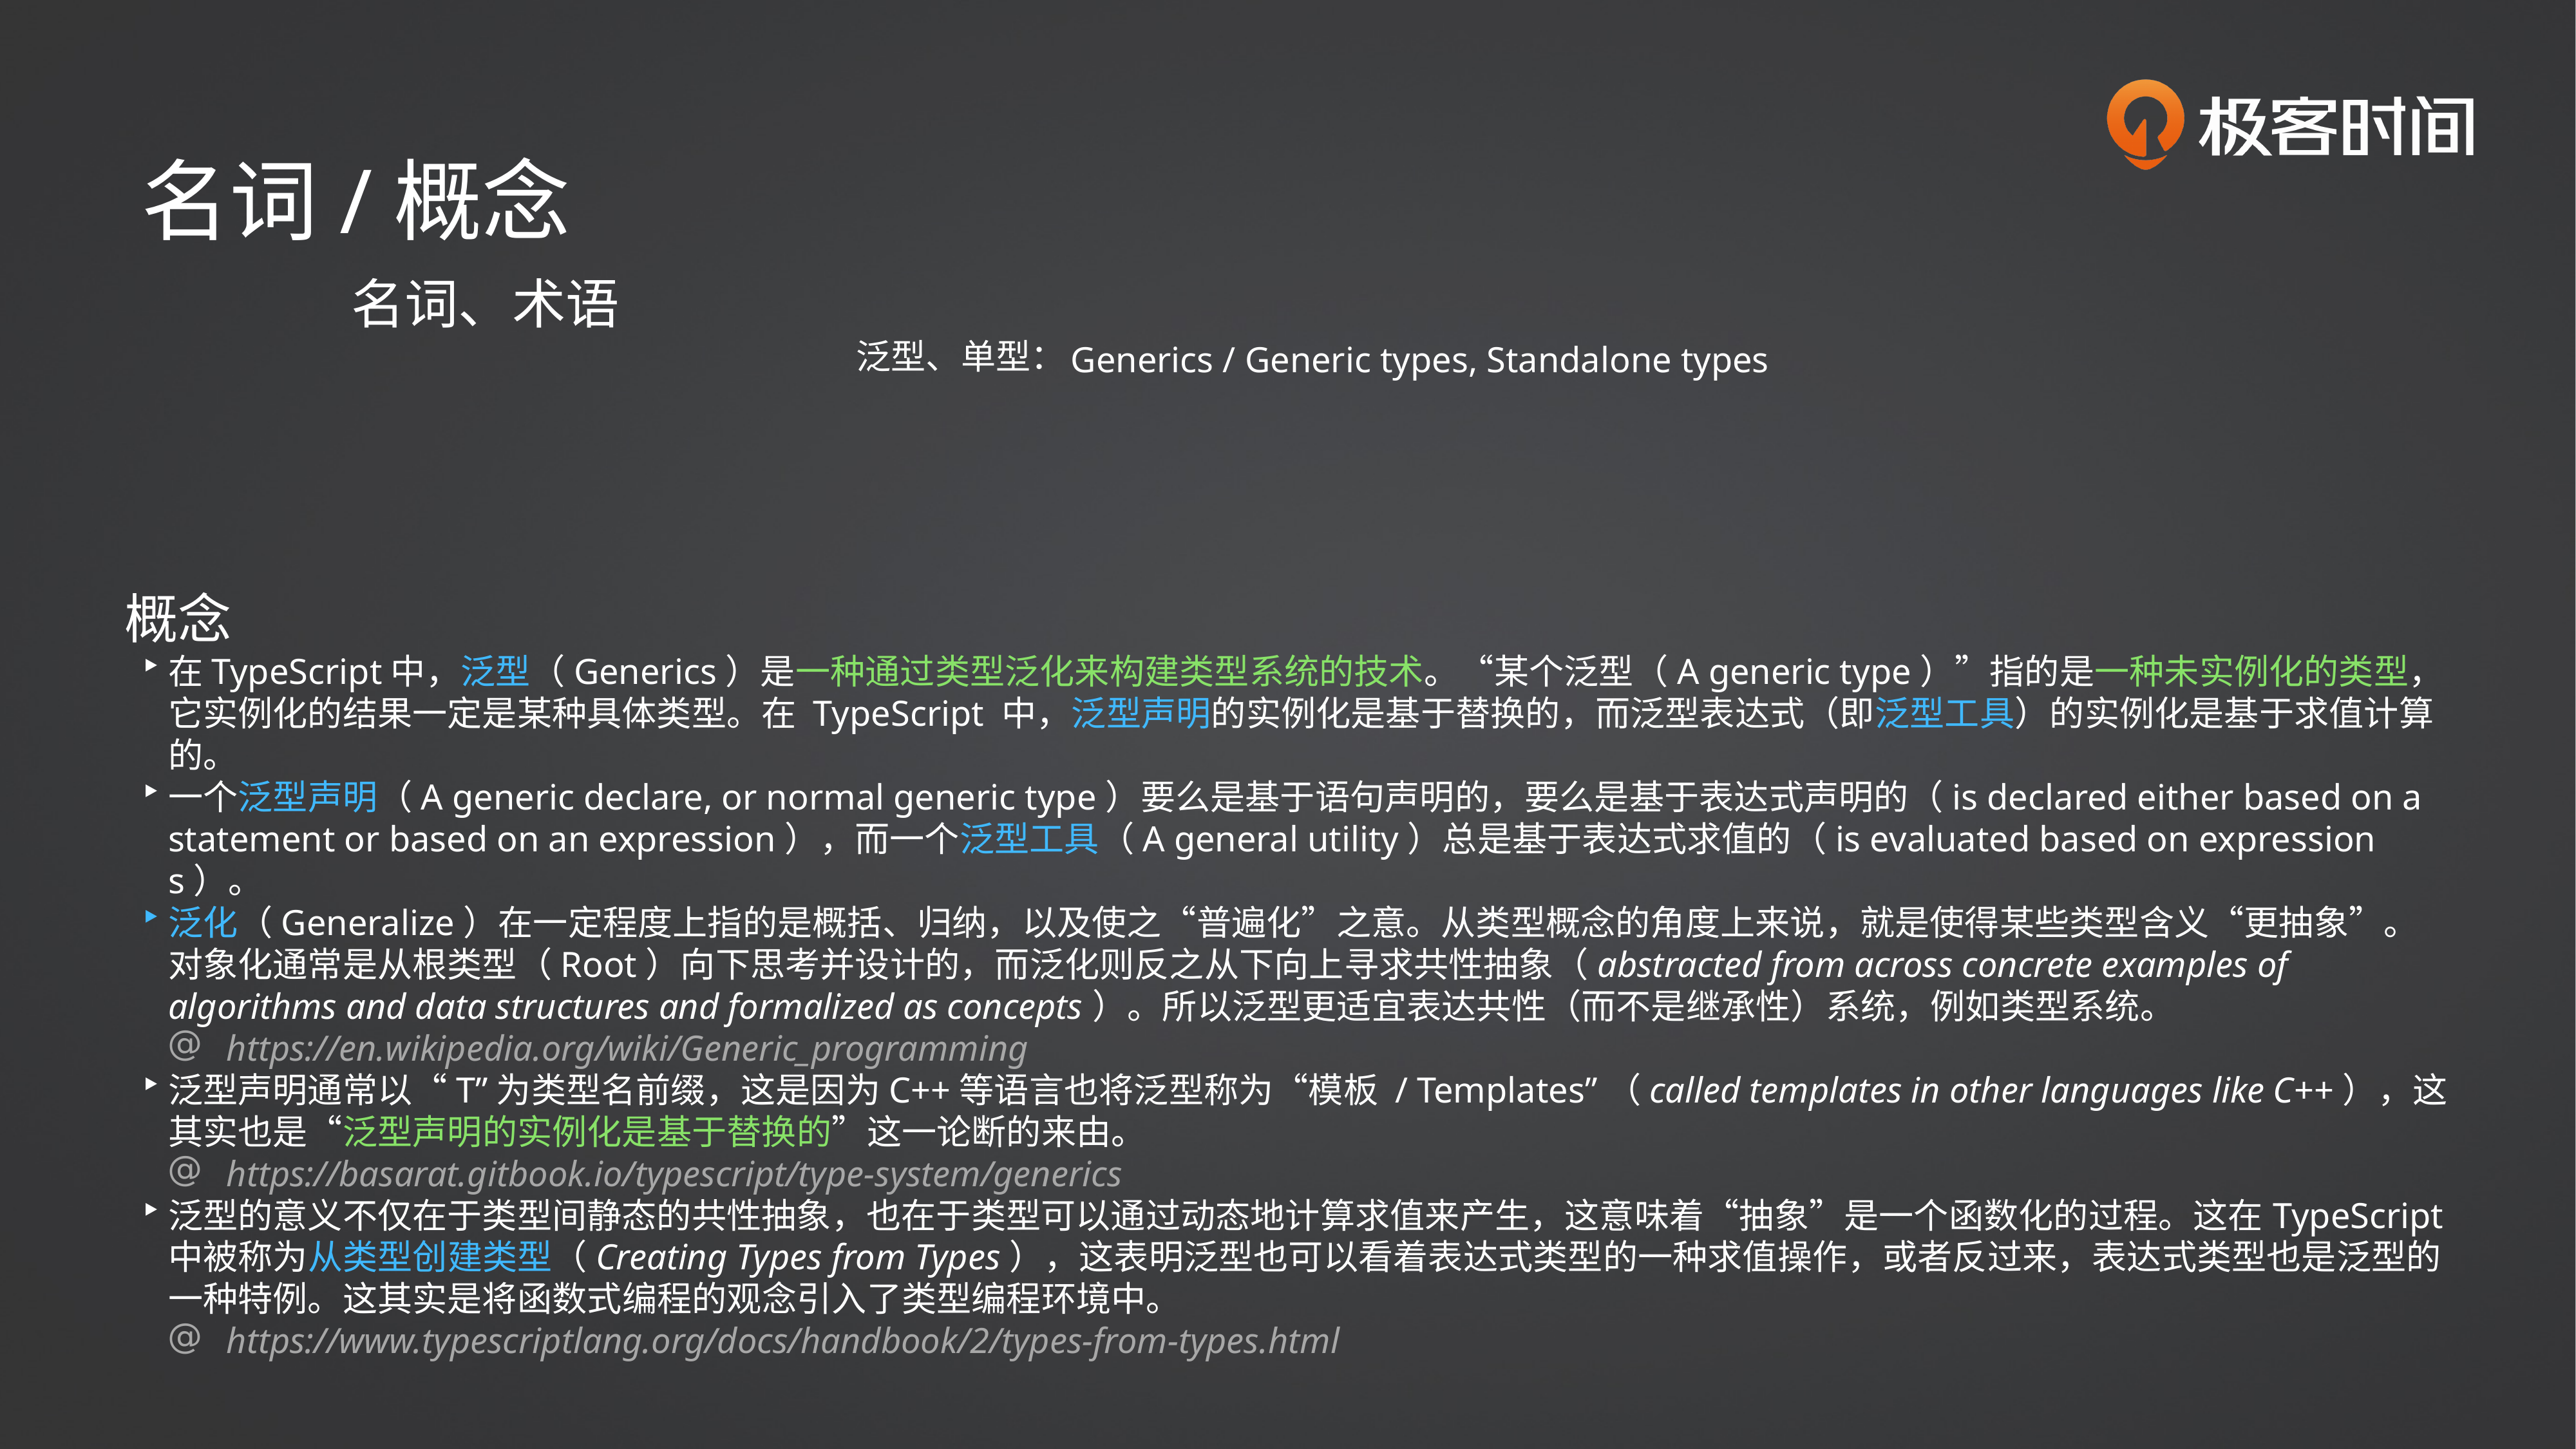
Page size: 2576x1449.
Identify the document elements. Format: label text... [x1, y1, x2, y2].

text_box 概念 在TypeScript中，泛型（Generics）是一种通过类型泛化来构建类型系统的技术。“某个泛型（A generic type）”指的是一种未实例化的类型，它实例化的结果一定是某种具体类型。在 TypeScript 中，泛型声明的实例化是基于替换的，而泛型表达式（即泛型工具）的实例化是基于求值计算的。 一个泛型声明（A generic declare, or normal generic type）要么是基于语句声明的，要么是基于表达式声明的（is declared either based on a statement or based on an expression），而一个泛型工具（A general utility）总是基于表达式求值的（is evaluated based on expressions）。 泛化（Generalize）在一定程度上指的是概括、归纳，以及使之“普遍化”之意。从类型概念的角度上来说，就是使得某些类型含义“更抽象”。对象化通常是从根类型（Root）向下思考并设计的，而泛化则反之从下向上寻求共性抽象（abstracted from across concrete examples of algorithms and data structures and formalized as concepts）。所以泛型更适宜表达共性（而不是继承性）系统，例如类型系统。 https://en.wikipedia.org/wiki/Generic_programming 泛型声明通常以“T”为类型名前缀，这是因为C++等语言也将泛型称为“模板 / Templates”（called templates in other languages like C++），这其实也是“泛型声明的实例化是基于替换的”这一论断的来由。 https://basarat.gitbook.io/typescript/type-system/generics 泛型的意义不仅在于类型间静态的共性抽象，也在于类型可以通过动态地计算求值来产生，这意味着“抽象”是一个函数化的过程。这在TypeScript中被称为从类型创建类型（Creating Types from Types），这表明泛型也可以看着表达式类型的一种求值操作，或者反过来，表达式类型也是泛型的一种特例。这其实是将函数式编程的观念引入了类型编程环境中。 https://www.typescriptlang.org/docs/handbook/2/types-from-types.html [124, 585, 2452, 1361]
text_box Generics / Generic types, Standalone types [1044, 296, 2300, 380]
picture [0, 0, 2576, 1449]
text_box 名词、术语 泛型、单型： [351, 270, 1066, 377]
text_box 名词/概念 [135, 139, 671, 257]
